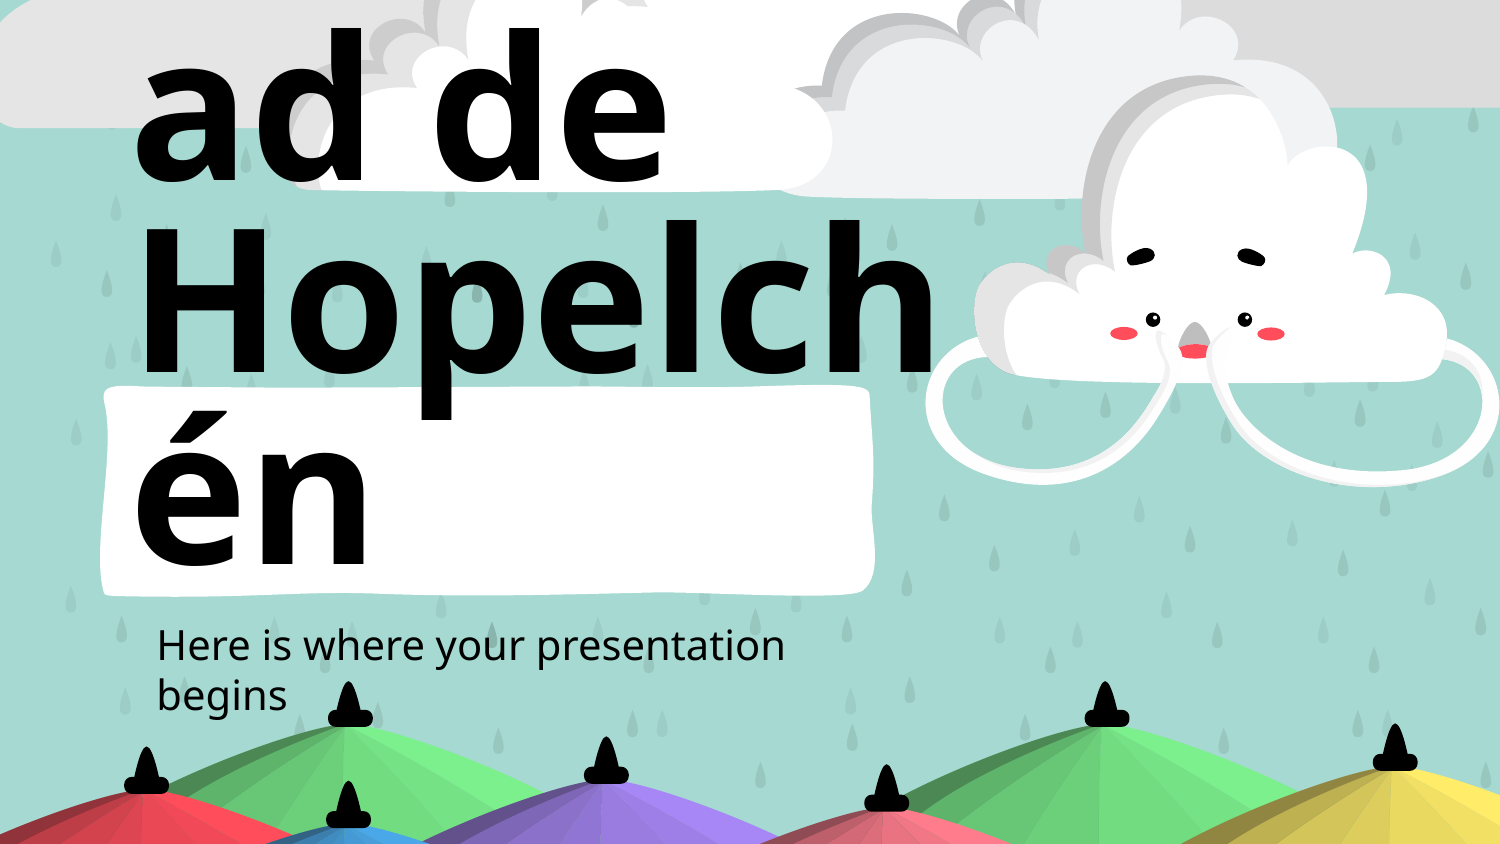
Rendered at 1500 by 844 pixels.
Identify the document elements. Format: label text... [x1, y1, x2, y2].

text_box [100, 386, 114, 596]
subtitle Here is where your presentation begins [141, 604, 903, 683]
title Inundacion en la comunidad de Hopelchén [114, 176, 1065, 619]
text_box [899, 75, 1500, 488]
